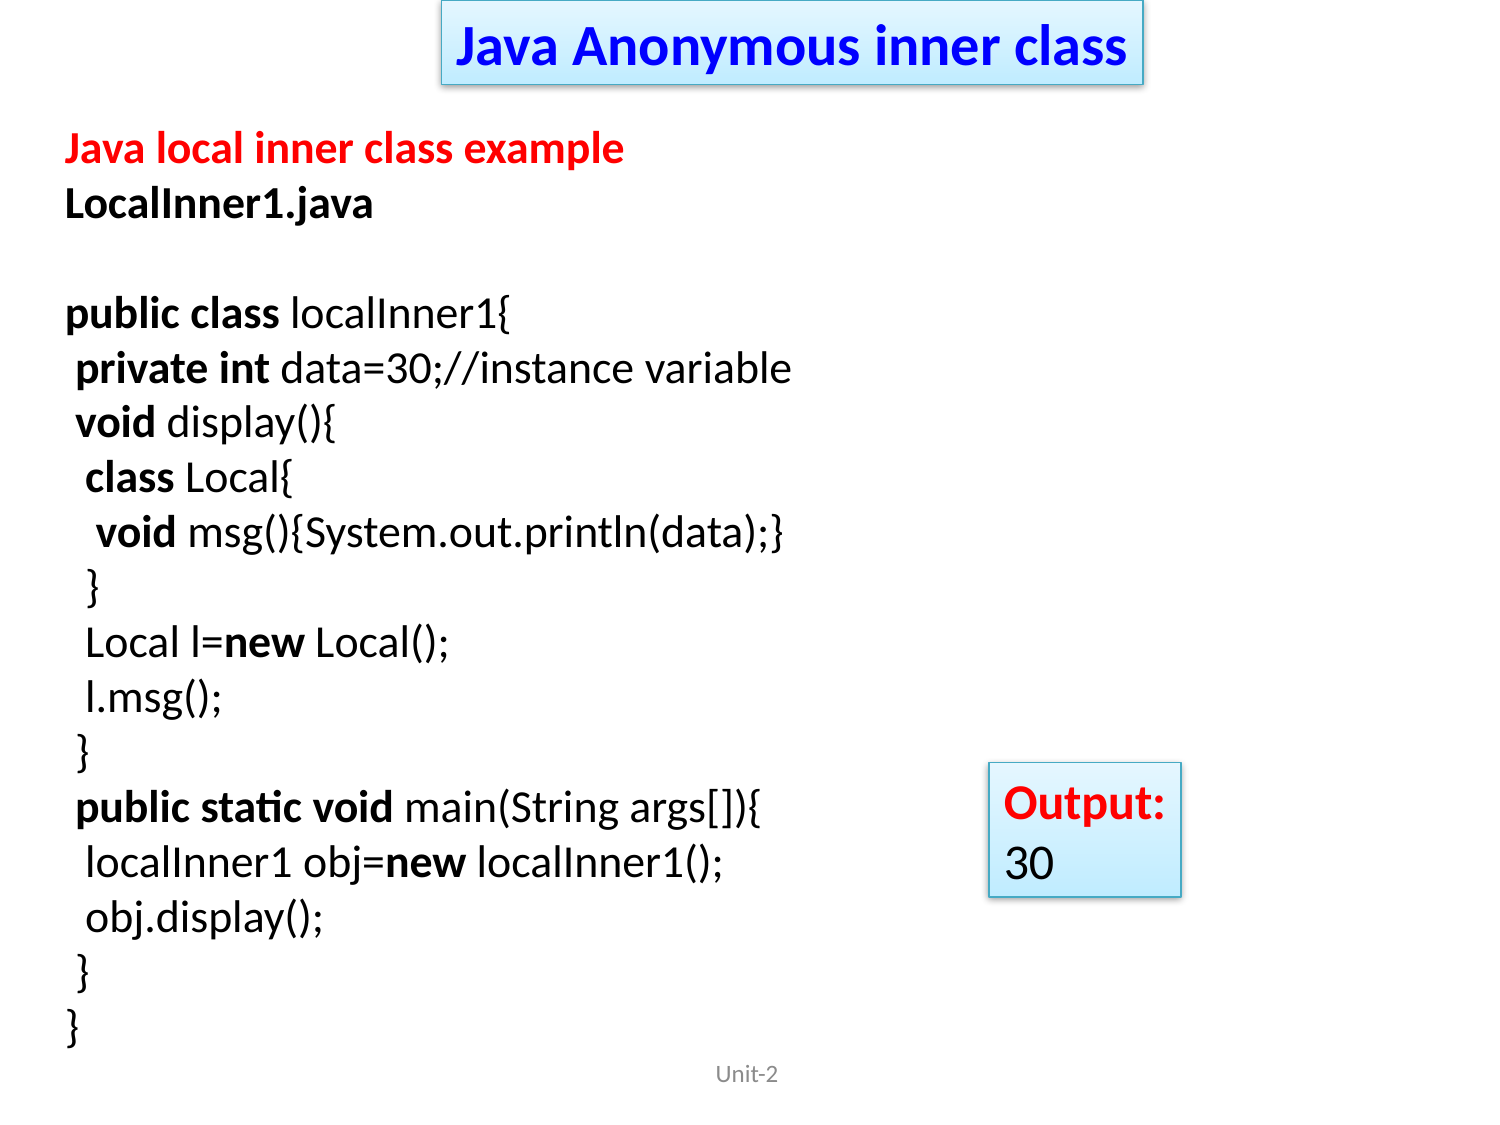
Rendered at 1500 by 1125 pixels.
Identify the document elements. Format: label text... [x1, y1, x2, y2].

footer Unit-2 [512, 1042, 988, 1103]
text_box Java Anonymous inner class [441, 0, 1144, 85]
text_box Java local inner class example LocalInner1.java public class localInner1{ private int data=30;//instance variable void display(){ class Local{ void msg(){System.out.println(data);} } Local l=new Local(); l.msg(); } public static void main(String args[]){ localInner1 obj=new localInner1(); obj.display(); } } [50, 109, 1450, 1060]
text_box Output: 30 [988, 762, 1182, 898]
